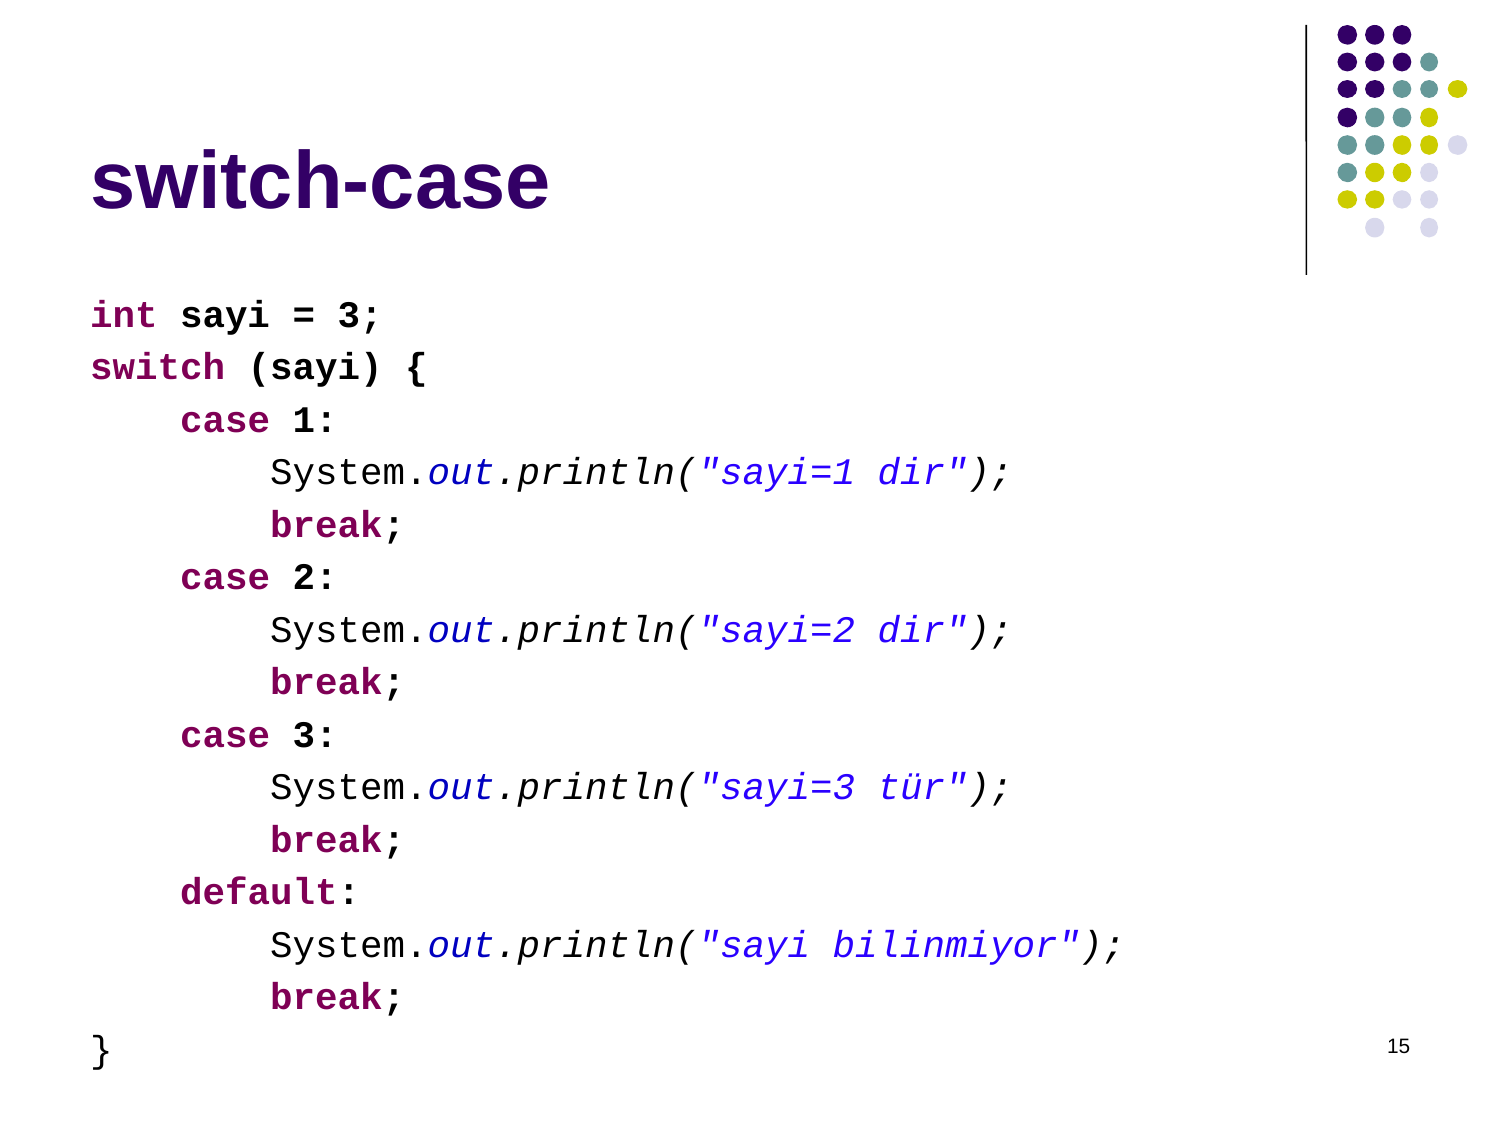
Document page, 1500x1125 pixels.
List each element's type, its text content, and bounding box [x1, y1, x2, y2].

title switch-case [75, 20, 1313, 233]
list int sayi = 3; switch (sayi) { case 1: System.out.println("sayi=1 dir"); break; case 2: System.out.println("sayi=2 dir"); break; case 3: System.out.println("sayi=3 tür"); break; default: System.out.println("sayi bilinmiyor"); break; } [75, 282, 1425, 1006]
slide_number 15 [1074, 1024, 1426, 1101]
